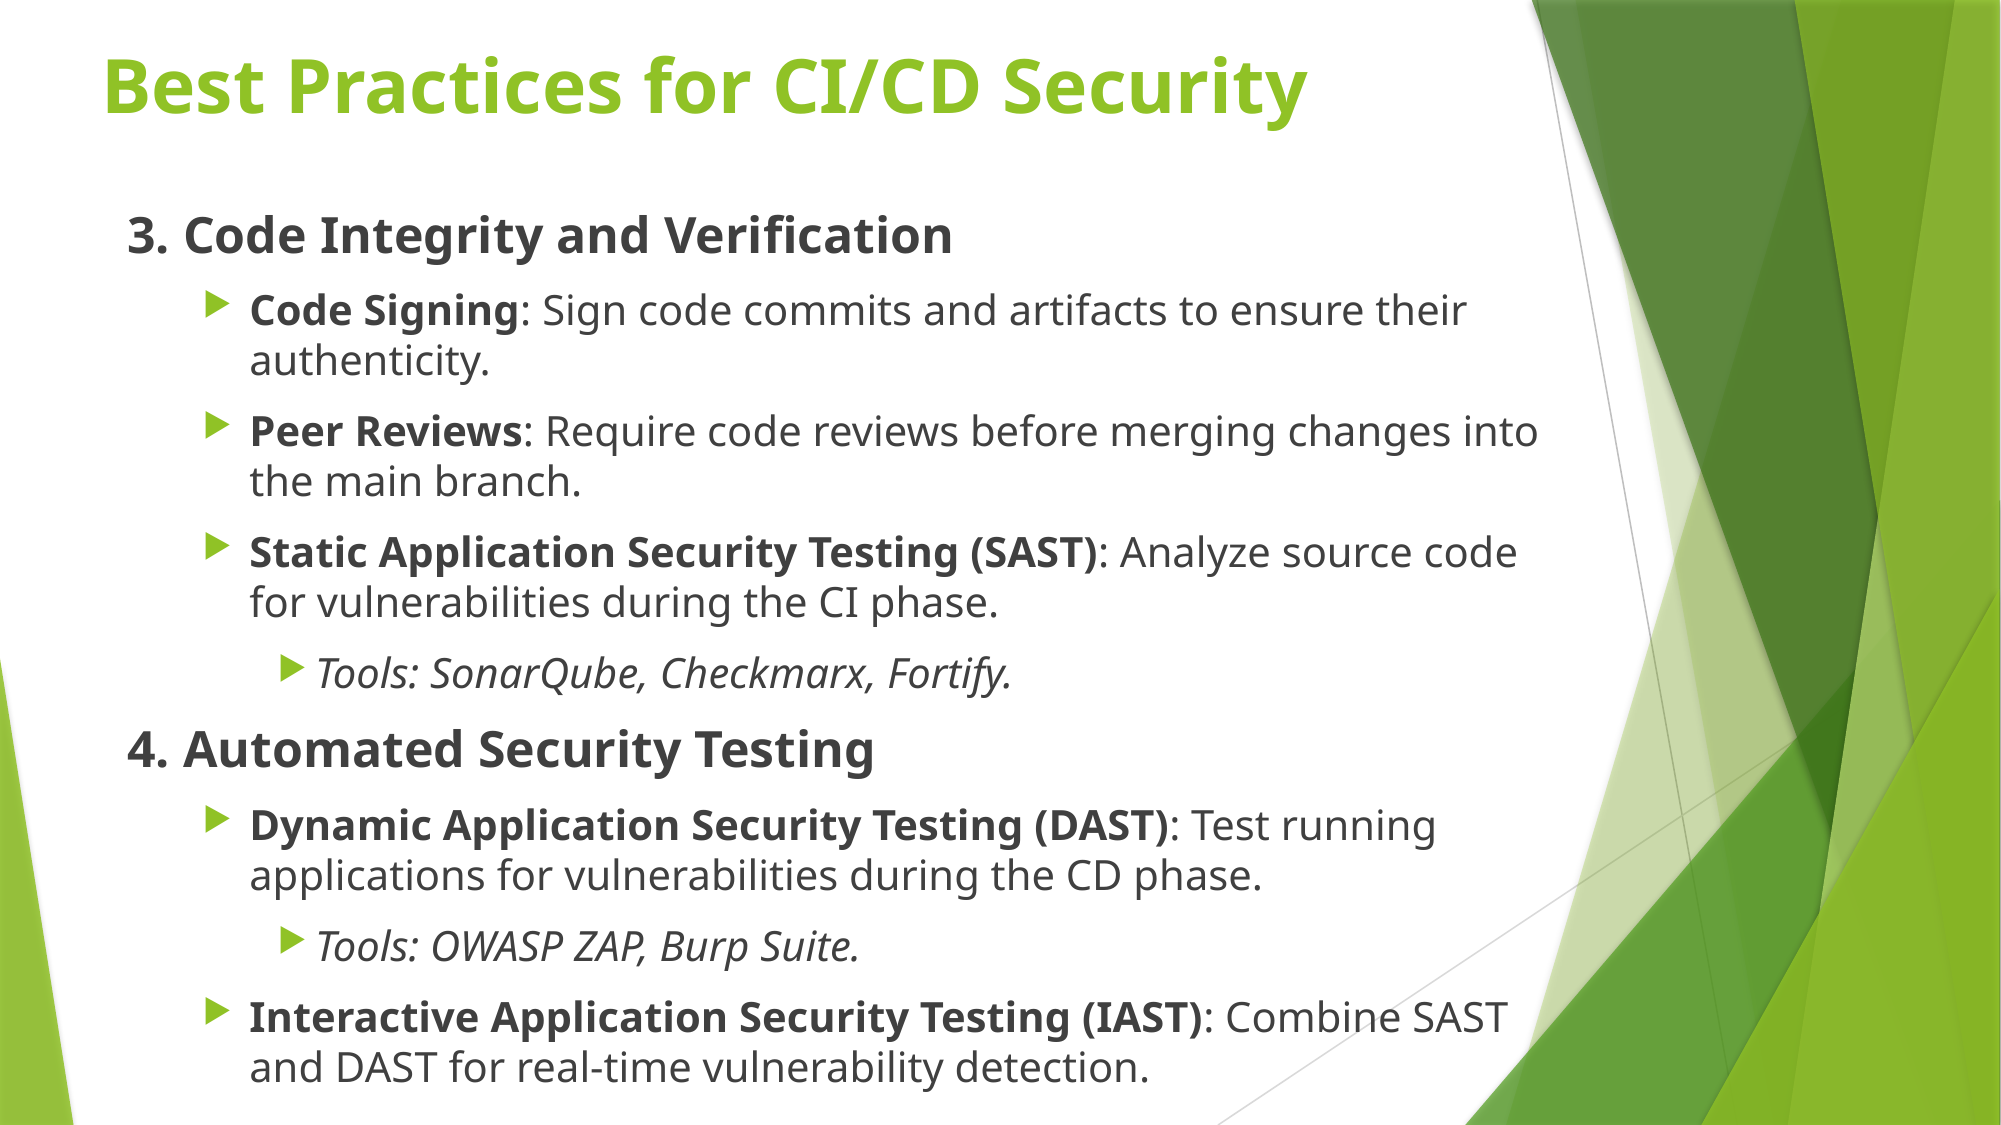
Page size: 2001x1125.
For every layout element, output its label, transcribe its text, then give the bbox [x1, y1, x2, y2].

title Best Practices for CI/CD Security [86, 30, 1497, 149]
list 3. Code Integrity and Verification Code Signing: Sign code commits and artifacts to ensure their authenticity. Peer Reviews: Require code reviews before merging changes into the main branch. Static Application Security Testing (SAST): Analyze source code for vulnerabilities during the CI phase. Tools: SonarQube, Checkmarx, Fortify. 4. Automated Security Testing Dynamic Application Security Testing (DAST): Test running applications for vulnerabilities during the CD phase. Tools: OWASP ZAP, Burp Suite. Interactive Application Security Testing (IAST): Combine SAST and DAST for real-time vulnerability detection. [112, 195, 1595, 1101]
